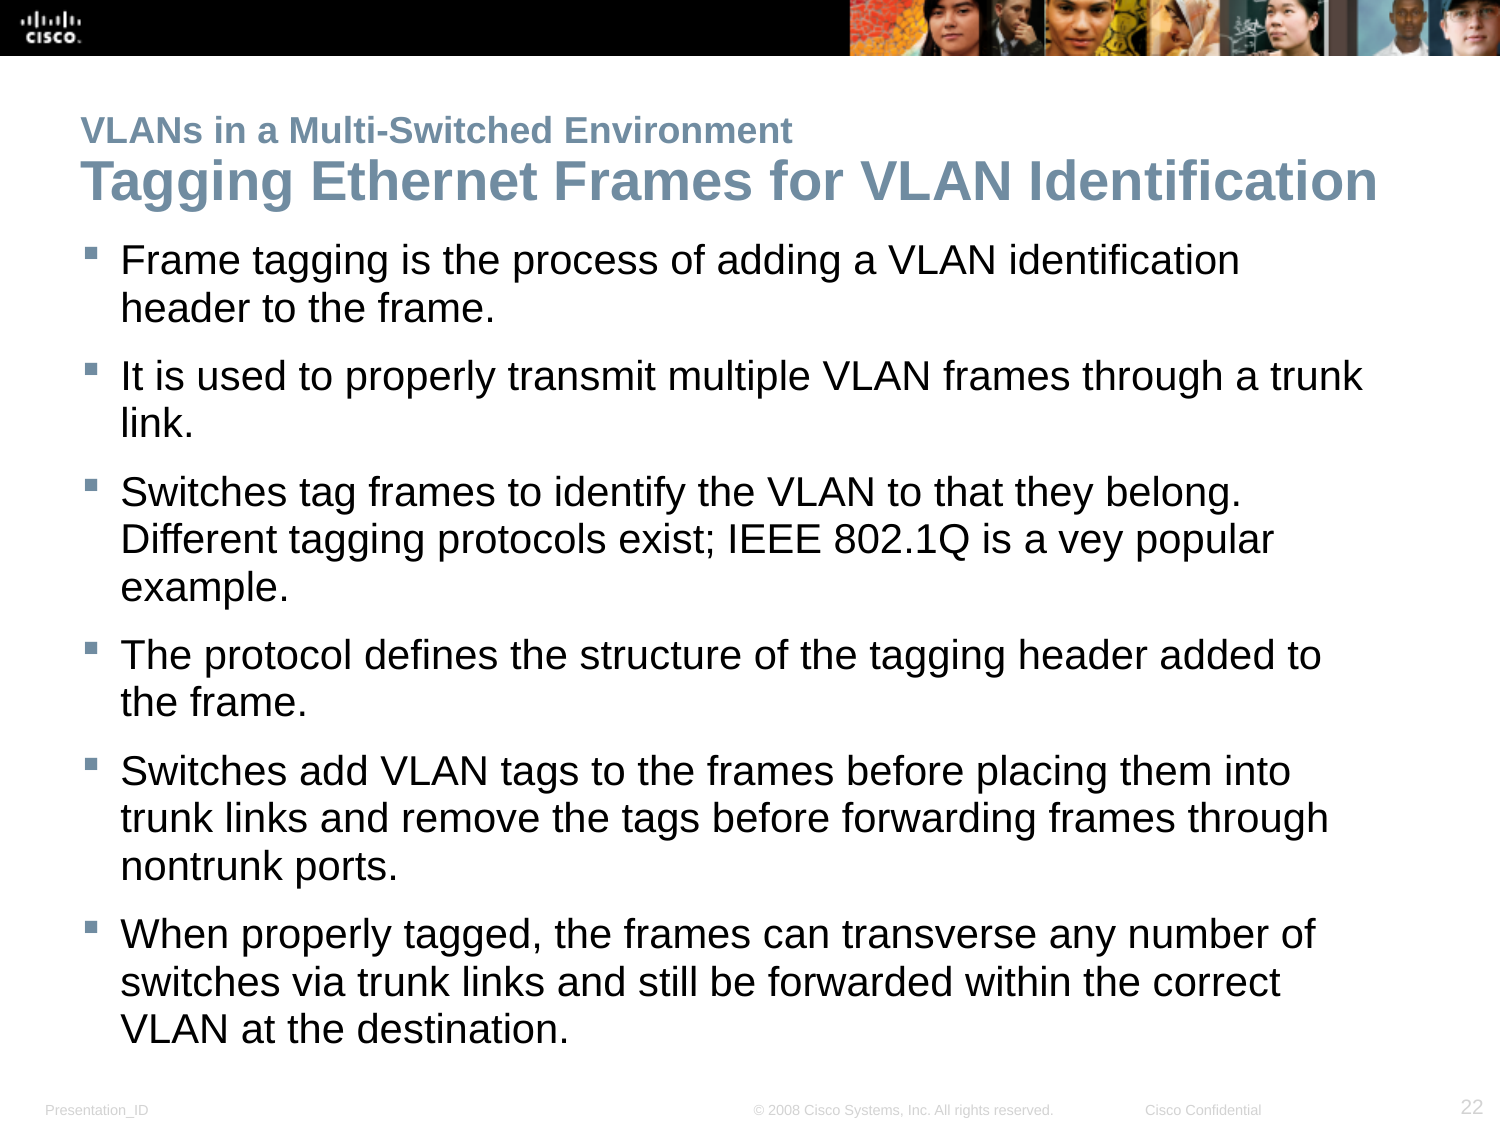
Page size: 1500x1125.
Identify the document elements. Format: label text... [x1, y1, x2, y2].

title VLANs in a Multi-Switched Environment Tagging Ethernet Frames for VLAN Identification [66, 81, 1404, 220]
list Frame tagging is the process of adding a VLAN identification header to the frame. It is used to properly transmit multiple VLAN frames through a trunk link. Switches tag frames to identify the VLAN to that they belong. Different tagging protocols exist; IEEE 802.1Q is a vey popular example. The protocol defines the structure of the tagging header added to the frame. Switches add VLAN tags to the frames before placing them into trunk links and remove the tags before forwarding frames through nontrunk ports. When properly tagged, the frames can transverse any number of switches via trunk links and still be forwarded within the correct VLAN at the destination. [67, 229, 1396, 1110]
picture [0, 0, 1500, 56]
